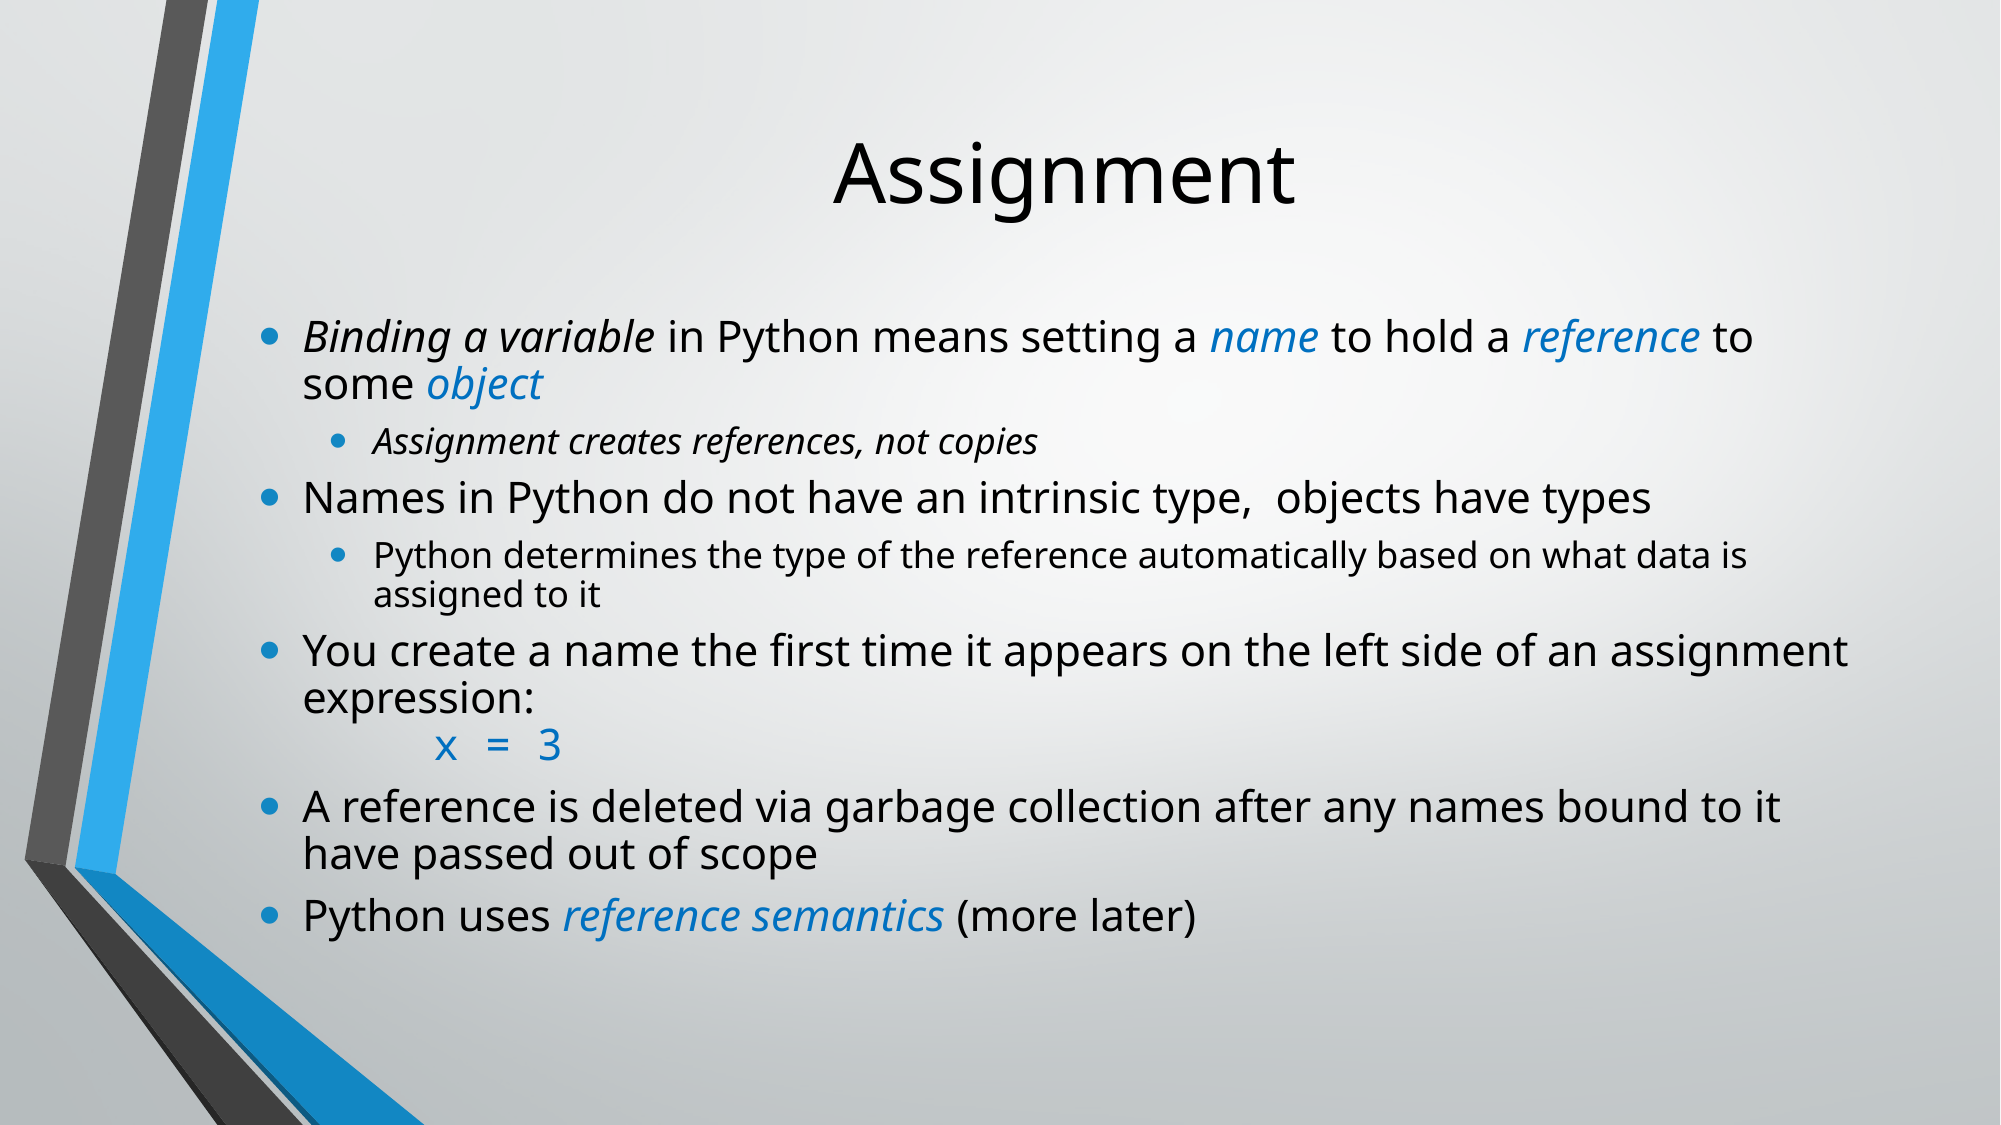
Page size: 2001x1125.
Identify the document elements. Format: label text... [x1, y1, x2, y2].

title Assignment [243, 112, 1887, 306]
list Binding a variable in Python means setting a name to hold a reference to some object Assignment creates references, not copies Names in Python do not have an intrinsic type, objects have types Python determines the type of the reference automatically based on what data is assigned to it You create a name the first time it appears on the left side of an assignment expression: x = 3 A reference is deleted via garbage collection after any names bound to it have passed out of scope Python uses reference semantics (more later) [243, 306, 1887, 950]
